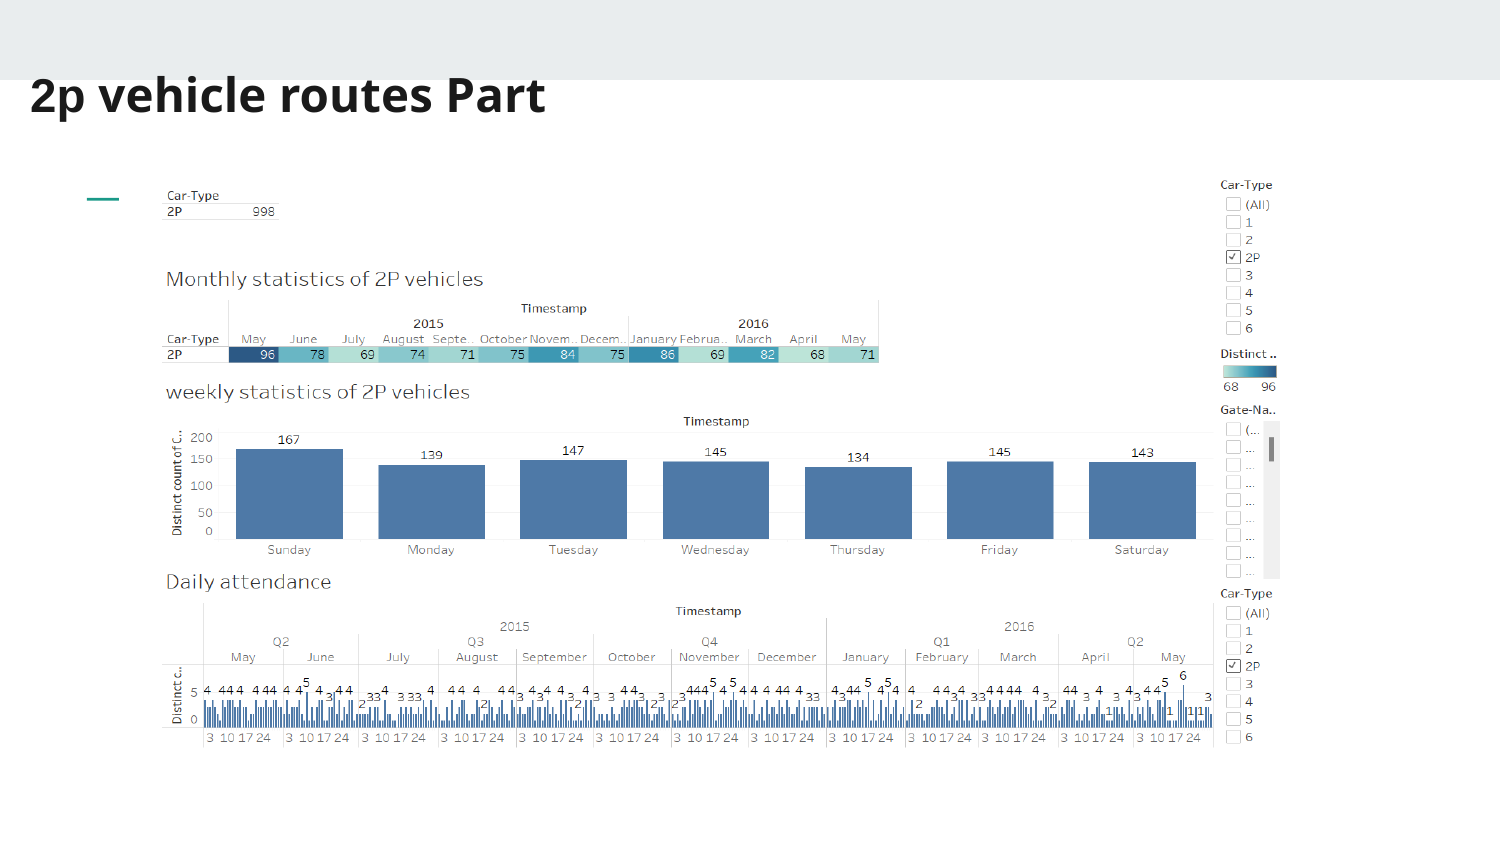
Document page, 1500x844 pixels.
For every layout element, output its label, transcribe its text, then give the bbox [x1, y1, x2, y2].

title 2p vehicle routes Part [15, 49, 1277, 138]
picture [119, 137, 1334, 787]
